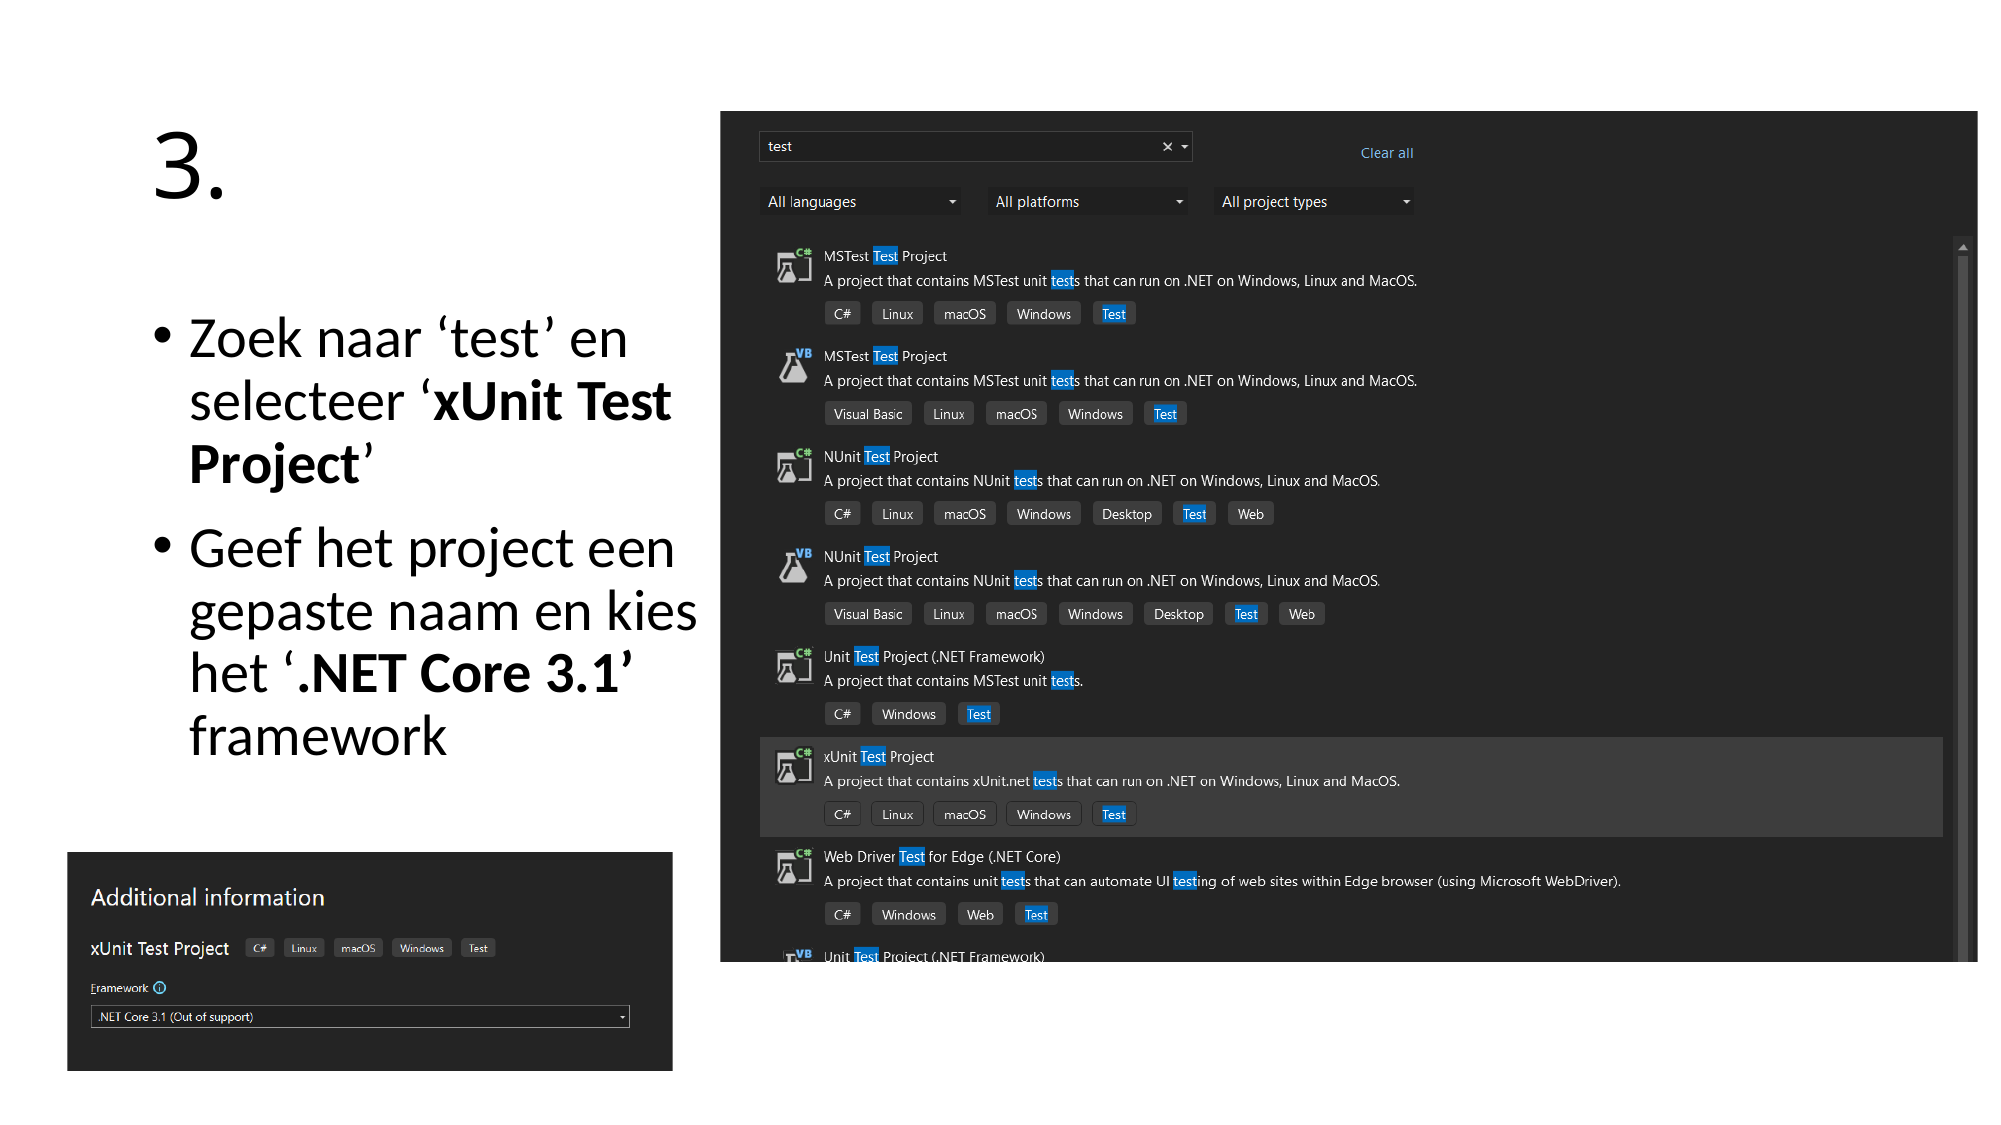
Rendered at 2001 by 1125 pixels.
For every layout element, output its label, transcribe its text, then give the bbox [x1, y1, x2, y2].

list Zoek naar ‘test’ en selecteer ‘xUnit Test Project’ Geef het project een gepaste naam en kies het ‘.NET Core 3.1’ framework [137, 299, 721, 1014]
title 3. [137, 59, 1863, 278]
picture [720, 111, 1978, 962]
picture [67, 852, 673, 1071]
